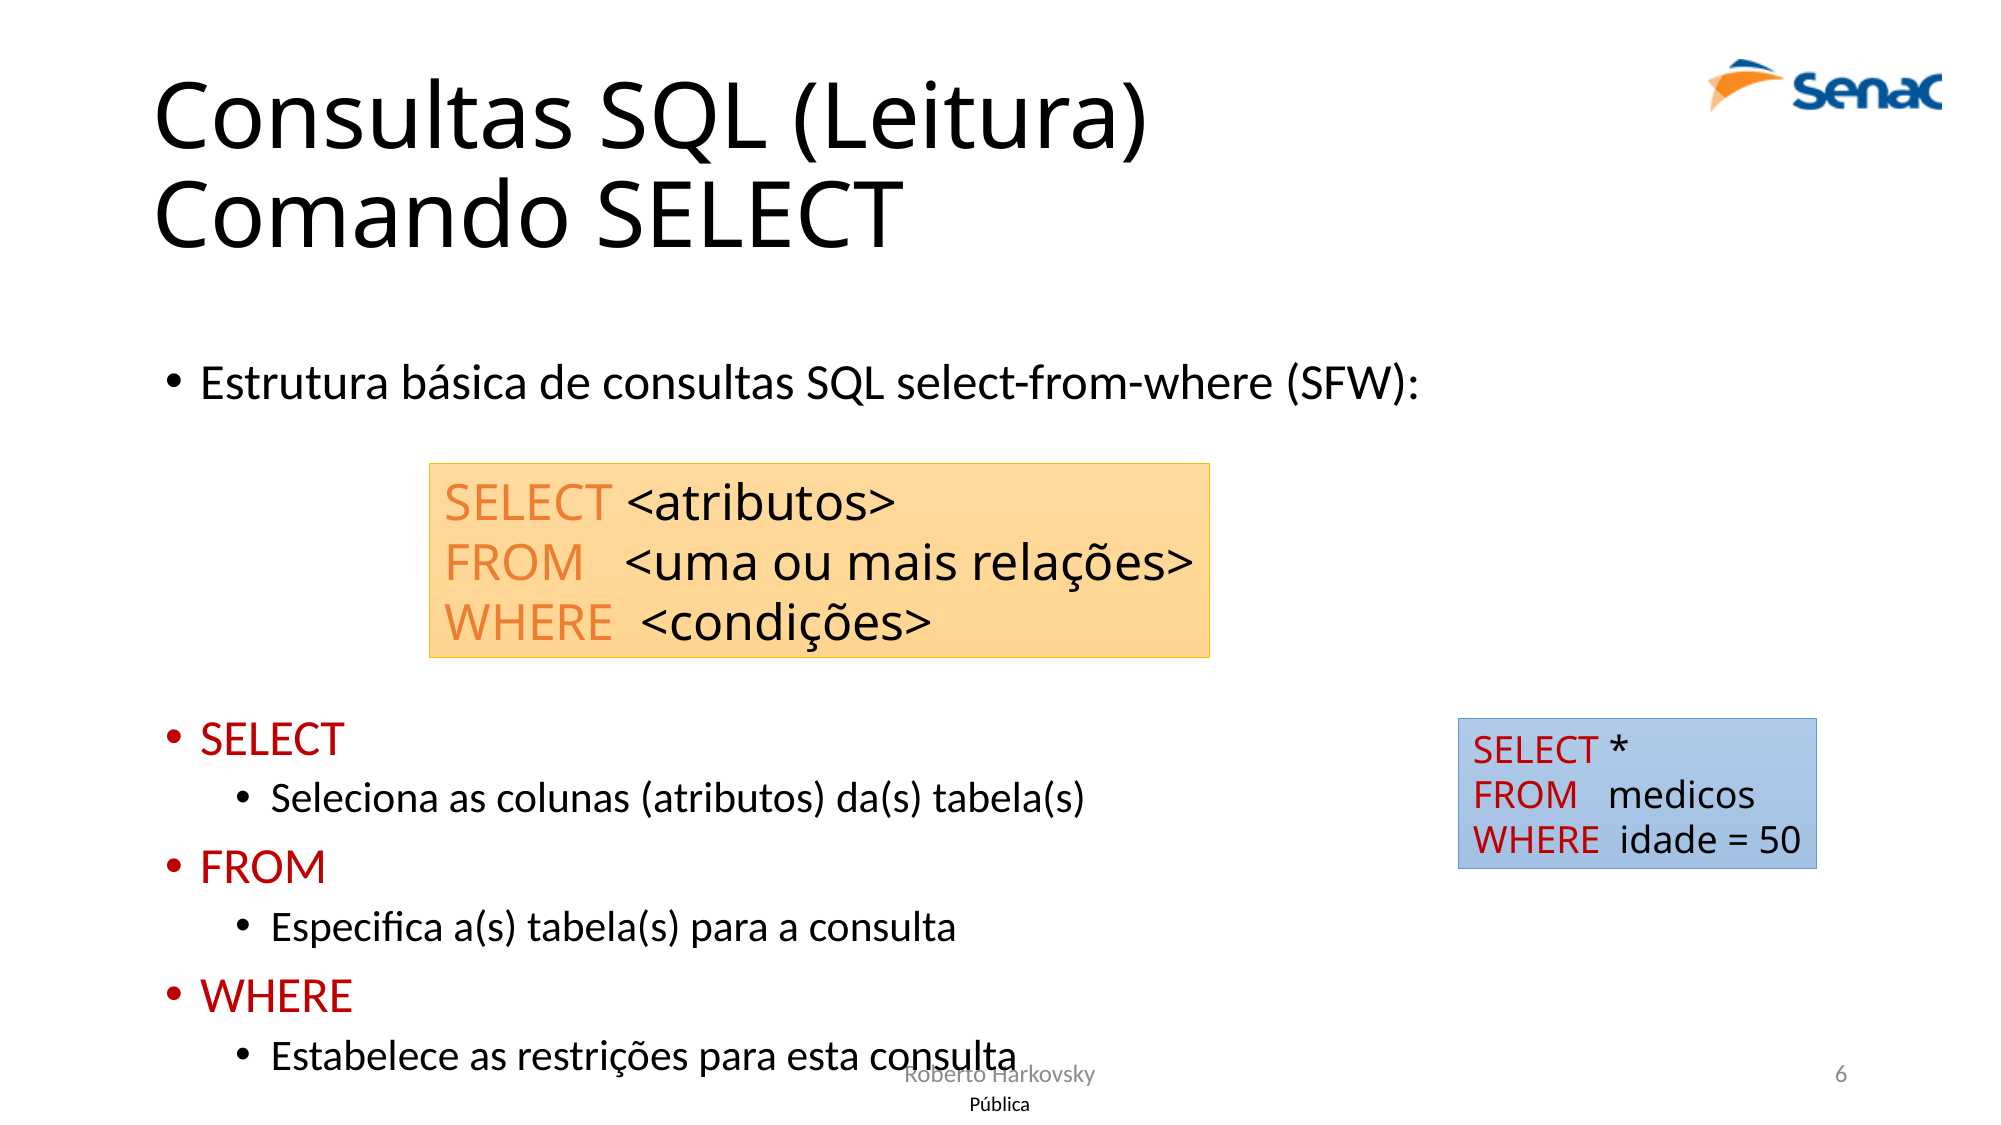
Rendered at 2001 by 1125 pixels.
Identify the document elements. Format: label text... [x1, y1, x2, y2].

slide_number 6 [1412, 1042, 1863, 1103]
list Estrutura básica de consultas SQL select-from-where (SFW): SELECT Seleciona as colunas (atributos) da(s) tabela(s) FROM Especifica a(s) tabela(s) para a consulta WHERE Estabelece as restrições para esta consulta [150, 348, 1850, 1089]
title Consultas SQL (Leitura) Comando SELECT [137, 59, 1863, 278]
text_box SELECT * FROM medicos WHERE idade = 50 [1458, 718, 1817, 869]
footer Roberto Harkovsky [662, 1042, 1338, 1103]
picture [1863, 59, 1942, 112]
text_box SELECT <atributos> FROM <uma ou mais relações> WHERE <condições> [429, 463, 1210, 658]
